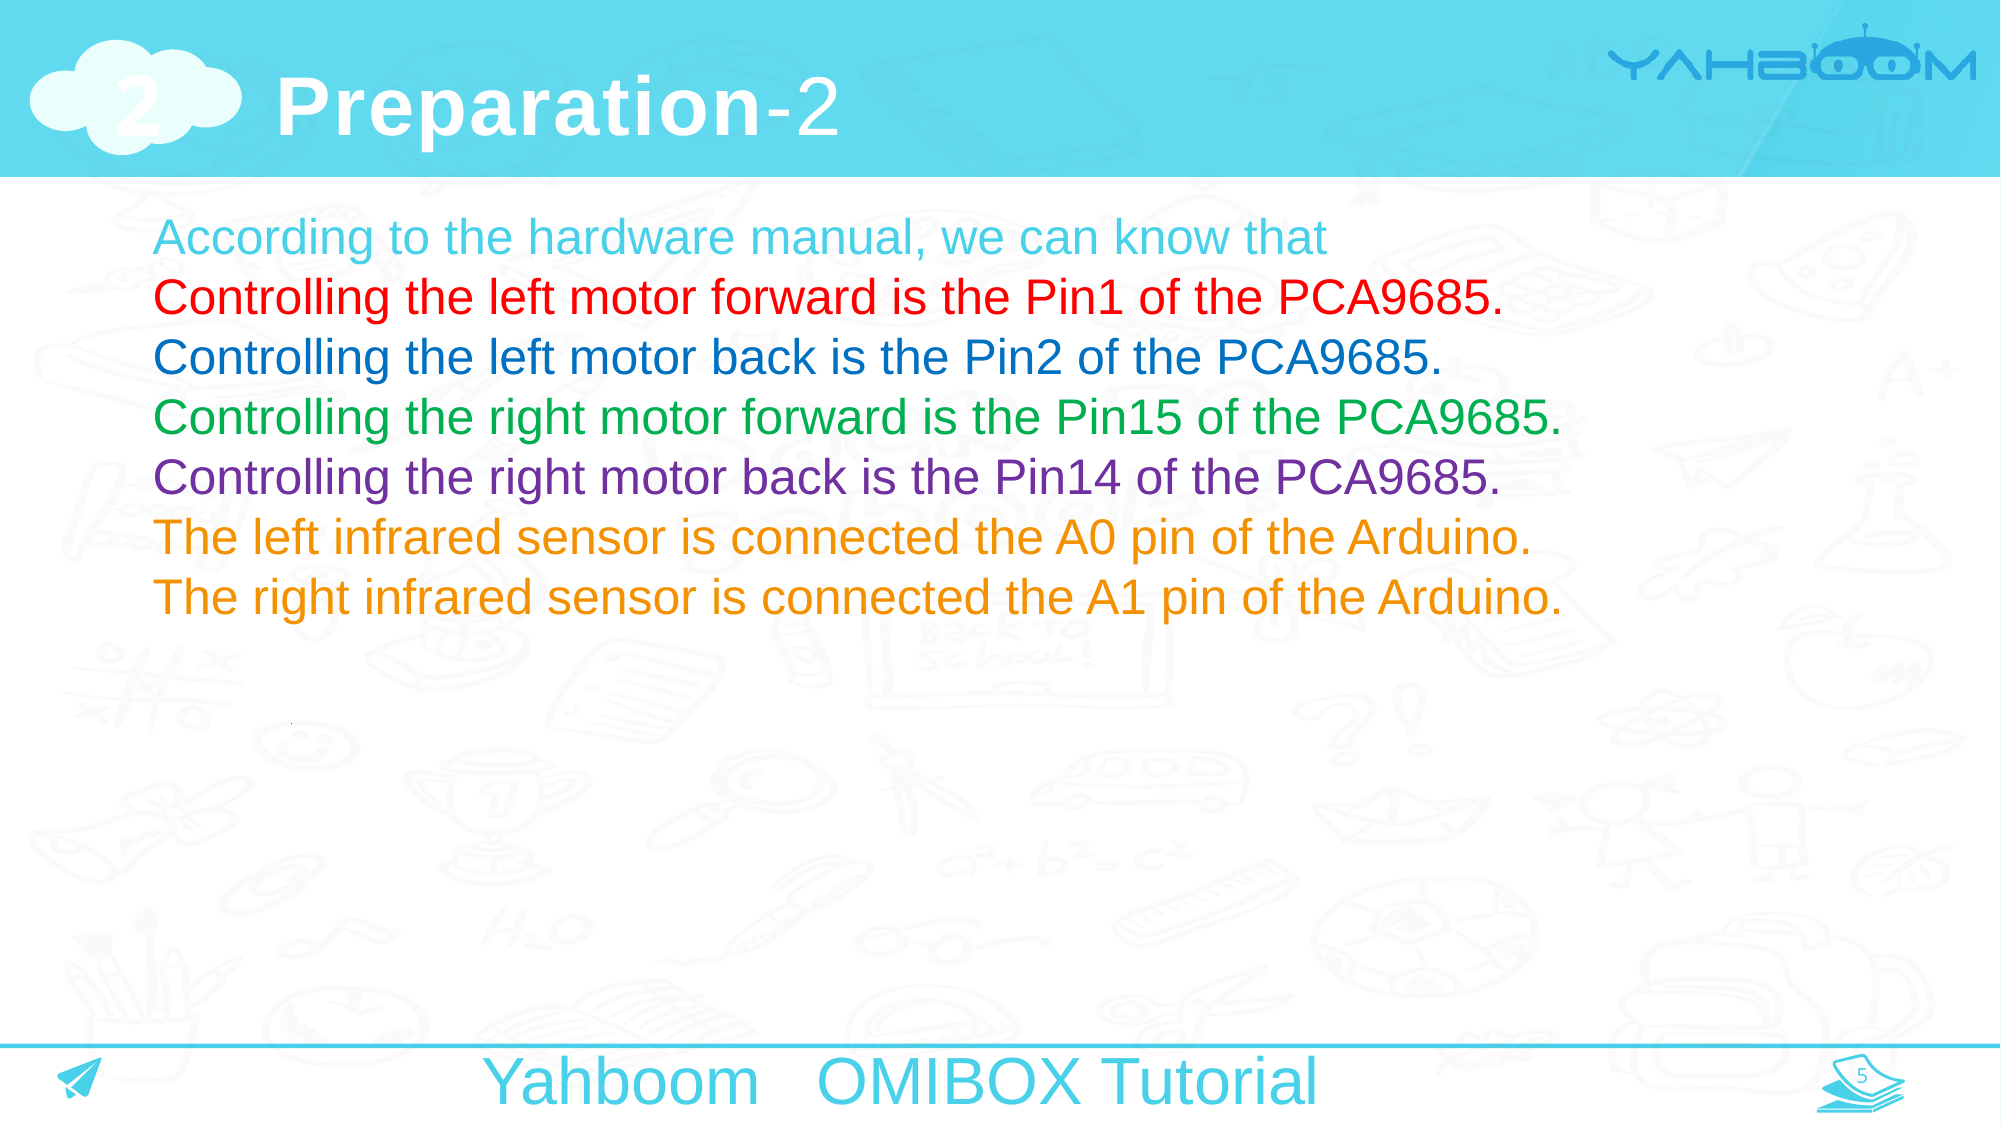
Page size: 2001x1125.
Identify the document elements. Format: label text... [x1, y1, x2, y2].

text_box Preparation-2 [260, 44, 857, 160]
picture [0, 0, 2001, 1125]
text_box Yahboom OMIBOX Tutorial [466, 1030, 1336, 1125]
text_box According to the hardware manual, we can know that Controlling the left motor forward is the Pin1 of the PCA9685. Controlling the left motor back is the Pin2 of the PCA9685. Controlling the right motor forward is the Pin15 of the PCA9685. Controlling the right motor back is the Pin14 of the PCA9685. The left infrared sensor is connected the A0 pin of the Arduino. The right infrared sensor is connected the A1 pin of the Arduino. [137, 197, 1795, 633]
text_box 2 [98, 44, 177, 160]
